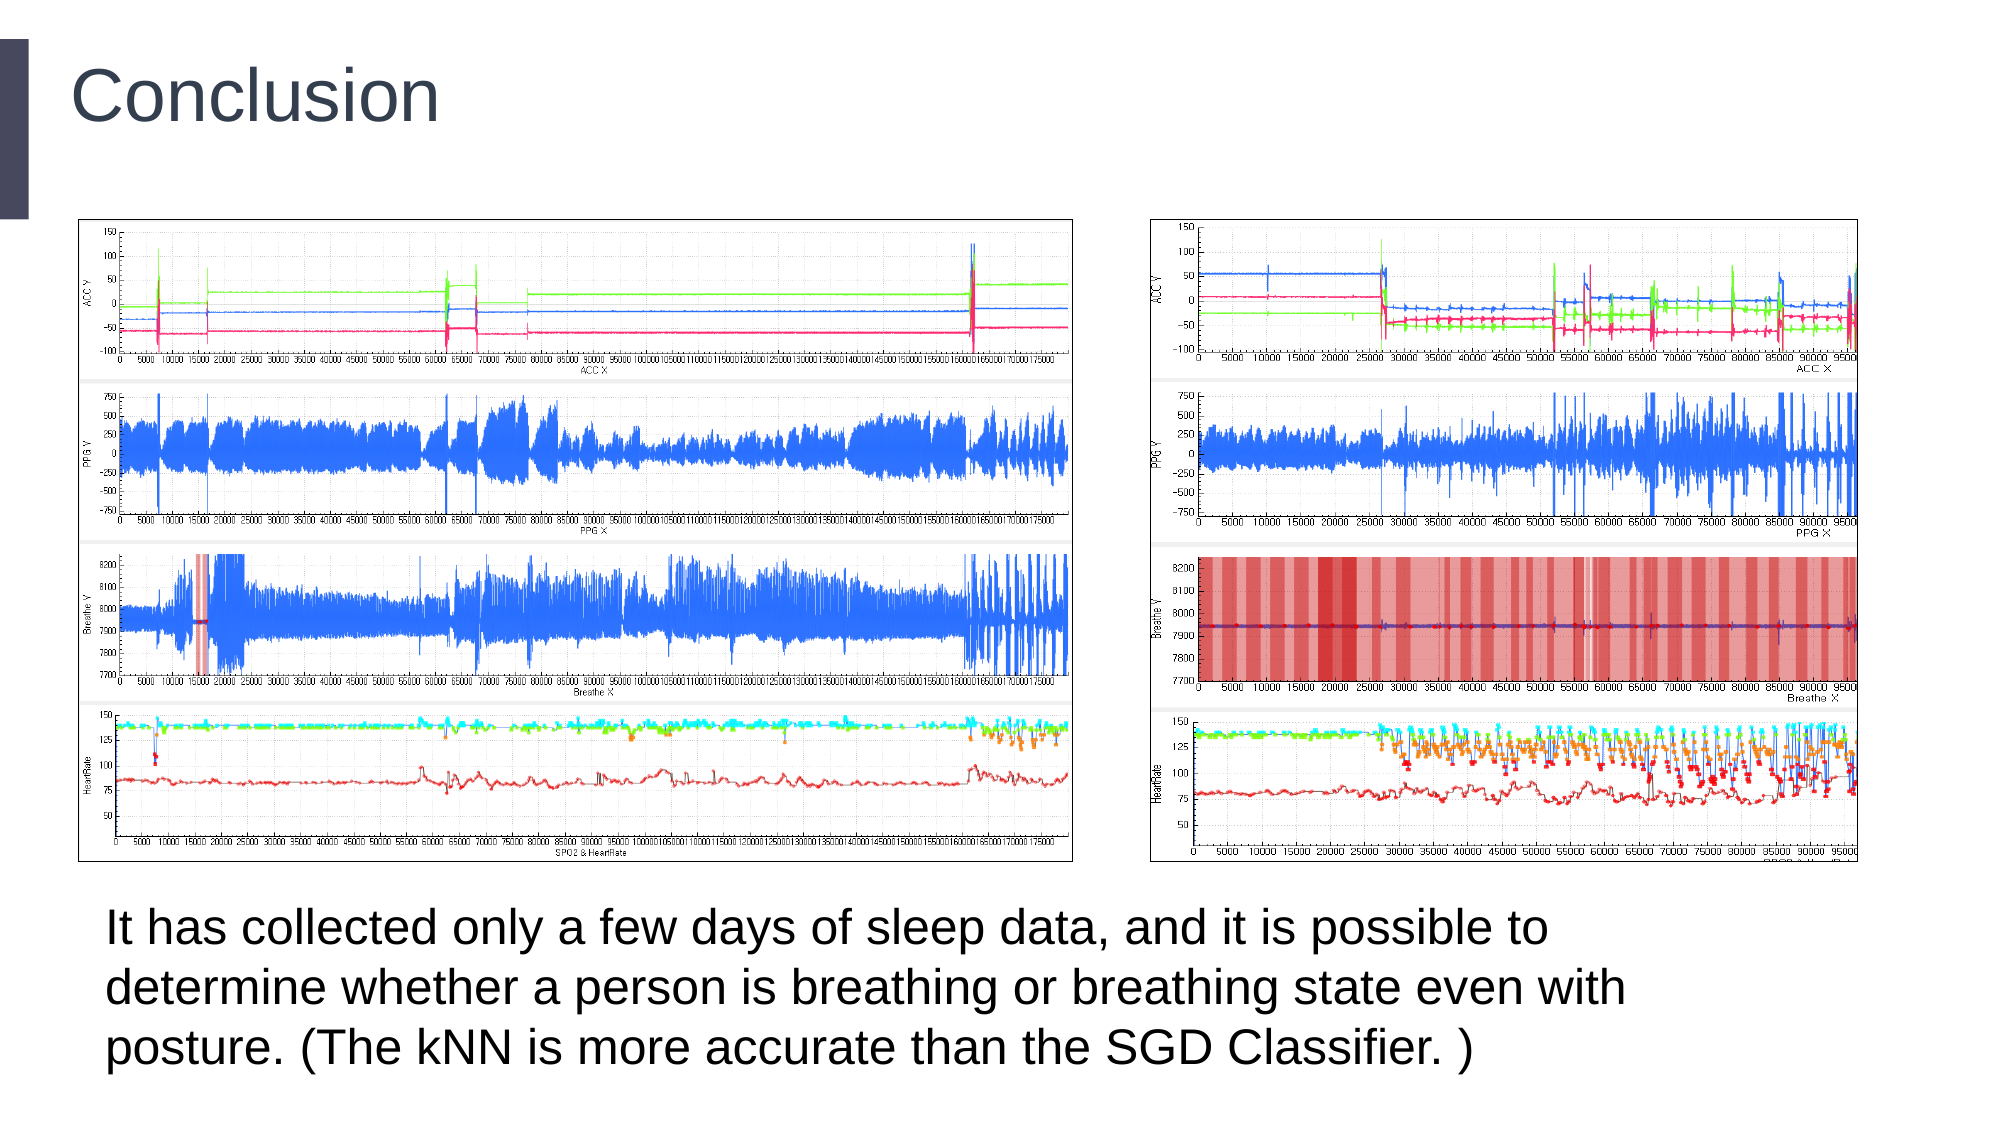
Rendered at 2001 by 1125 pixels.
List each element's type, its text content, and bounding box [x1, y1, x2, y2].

text_box [0, 38, 30, 220]
picture [1150, 219, 1858, 862]
text_box Conclusion [55, 39, 457, 144]
text_box It has collected only a few days of sleep data, and it is possible to determine whether a person is breathing or breathing state even with posture. (The kNN is more accurate than the SGD Classifier. ) [90, 887, 1800, 1082]
picture [78, 219, 1073, 862]
